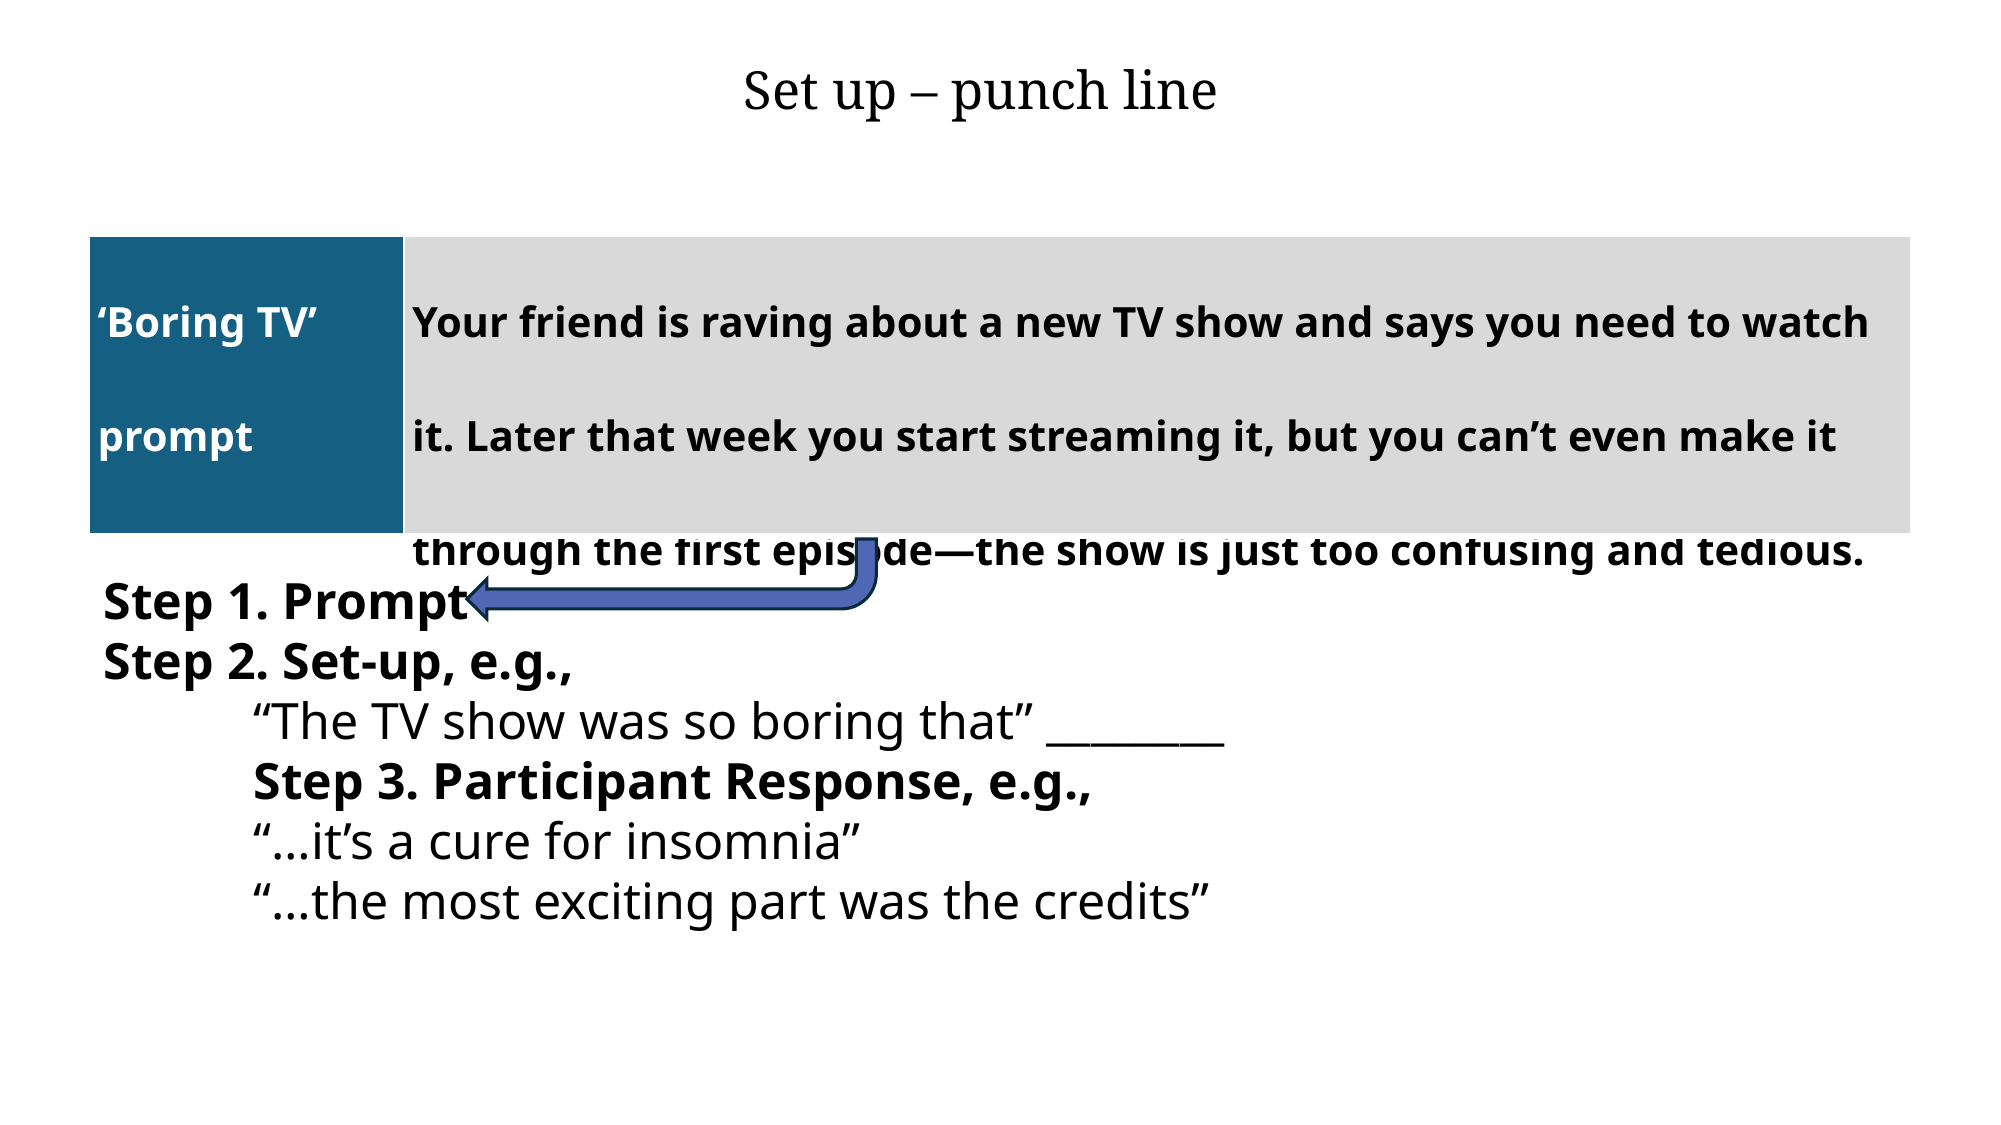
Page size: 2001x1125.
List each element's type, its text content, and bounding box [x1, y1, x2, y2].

text_box Step 1. Prompt Step 2. Set-up, e.g., “The TV show was so boring that” ________ Step 3. Participant Response, e.g., “…it’s a cure for insomnia” “…the most exciting part was the credits” [88, 562, 1513, 938]
text_box [464, 537, 878, 623]
title Set up – punch line [118, 0, 1844, 129]
table_header ‘Boring TV’ prompt [90, 237, 403, 533]
table_header Your friend is raving about a new TV show and says you need to watch it. Later that week you start streaming it, but you can’t even make it through the first episode—the show is just too confusing and tedious. [405, 237, 1910, 533]
